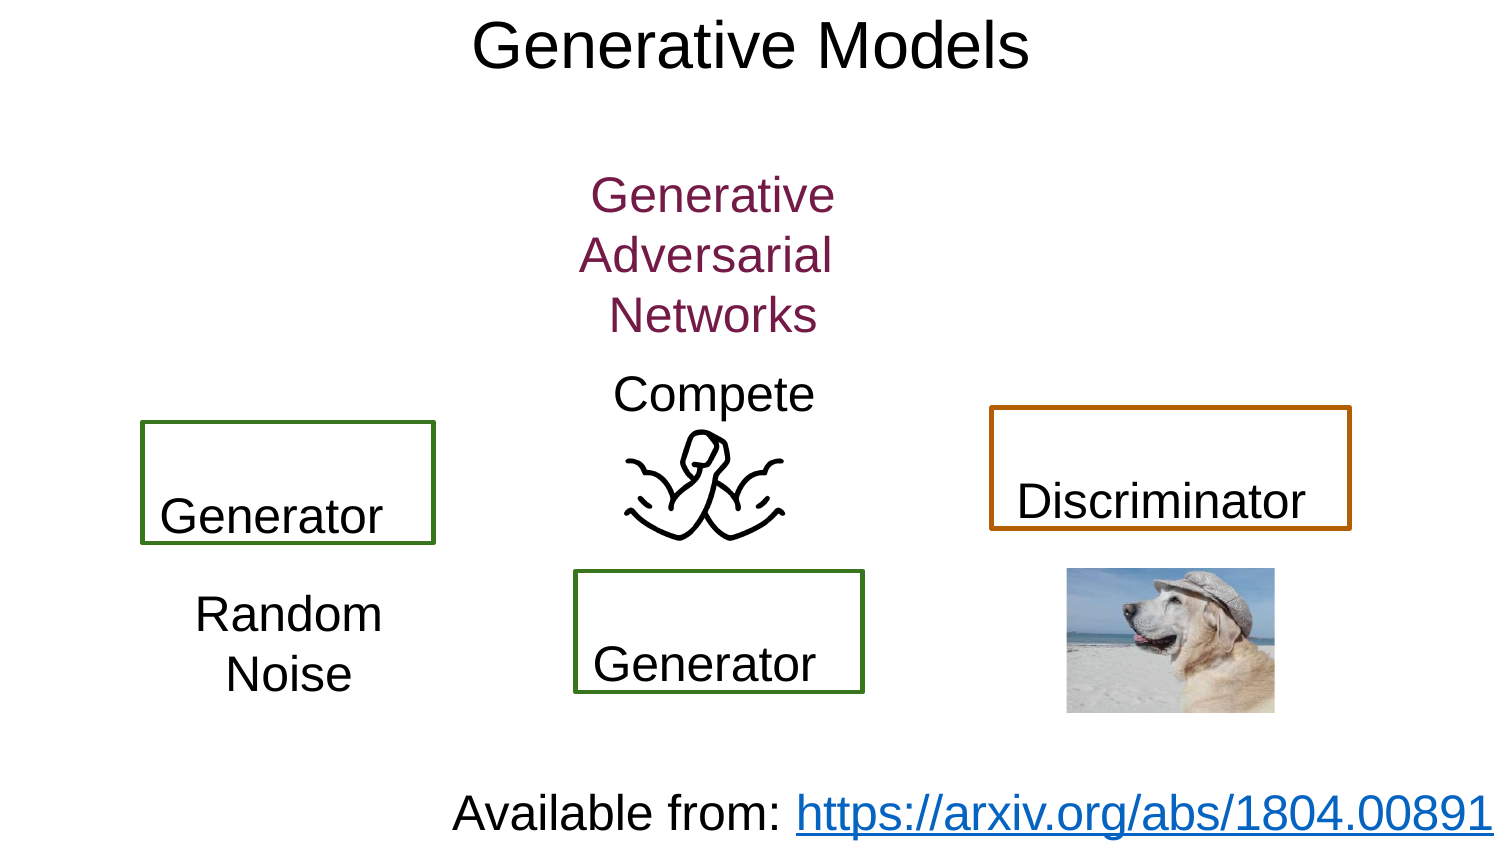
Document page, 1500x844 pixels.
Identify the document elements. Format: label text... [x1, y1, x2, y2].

text_box Generator [142, 422, 434, 544]
text_box [1066, 568, 1275, 713]
text_box [620, 412, 805, 557]
text_box Generator [575, 570, 863, 692]
title Generative Models [0, 0, 1500, 113]
text_box Discriminator [991, 407, 1350, 529]
text_box Available from: https://arxiv.org/abs/1804.00891 [450, 778, 1500, 841]
text_box Random Noise [153, 578, 423, 701]
text_box Generative Adversarial Networks Compete [499, 159, 926, 422]
